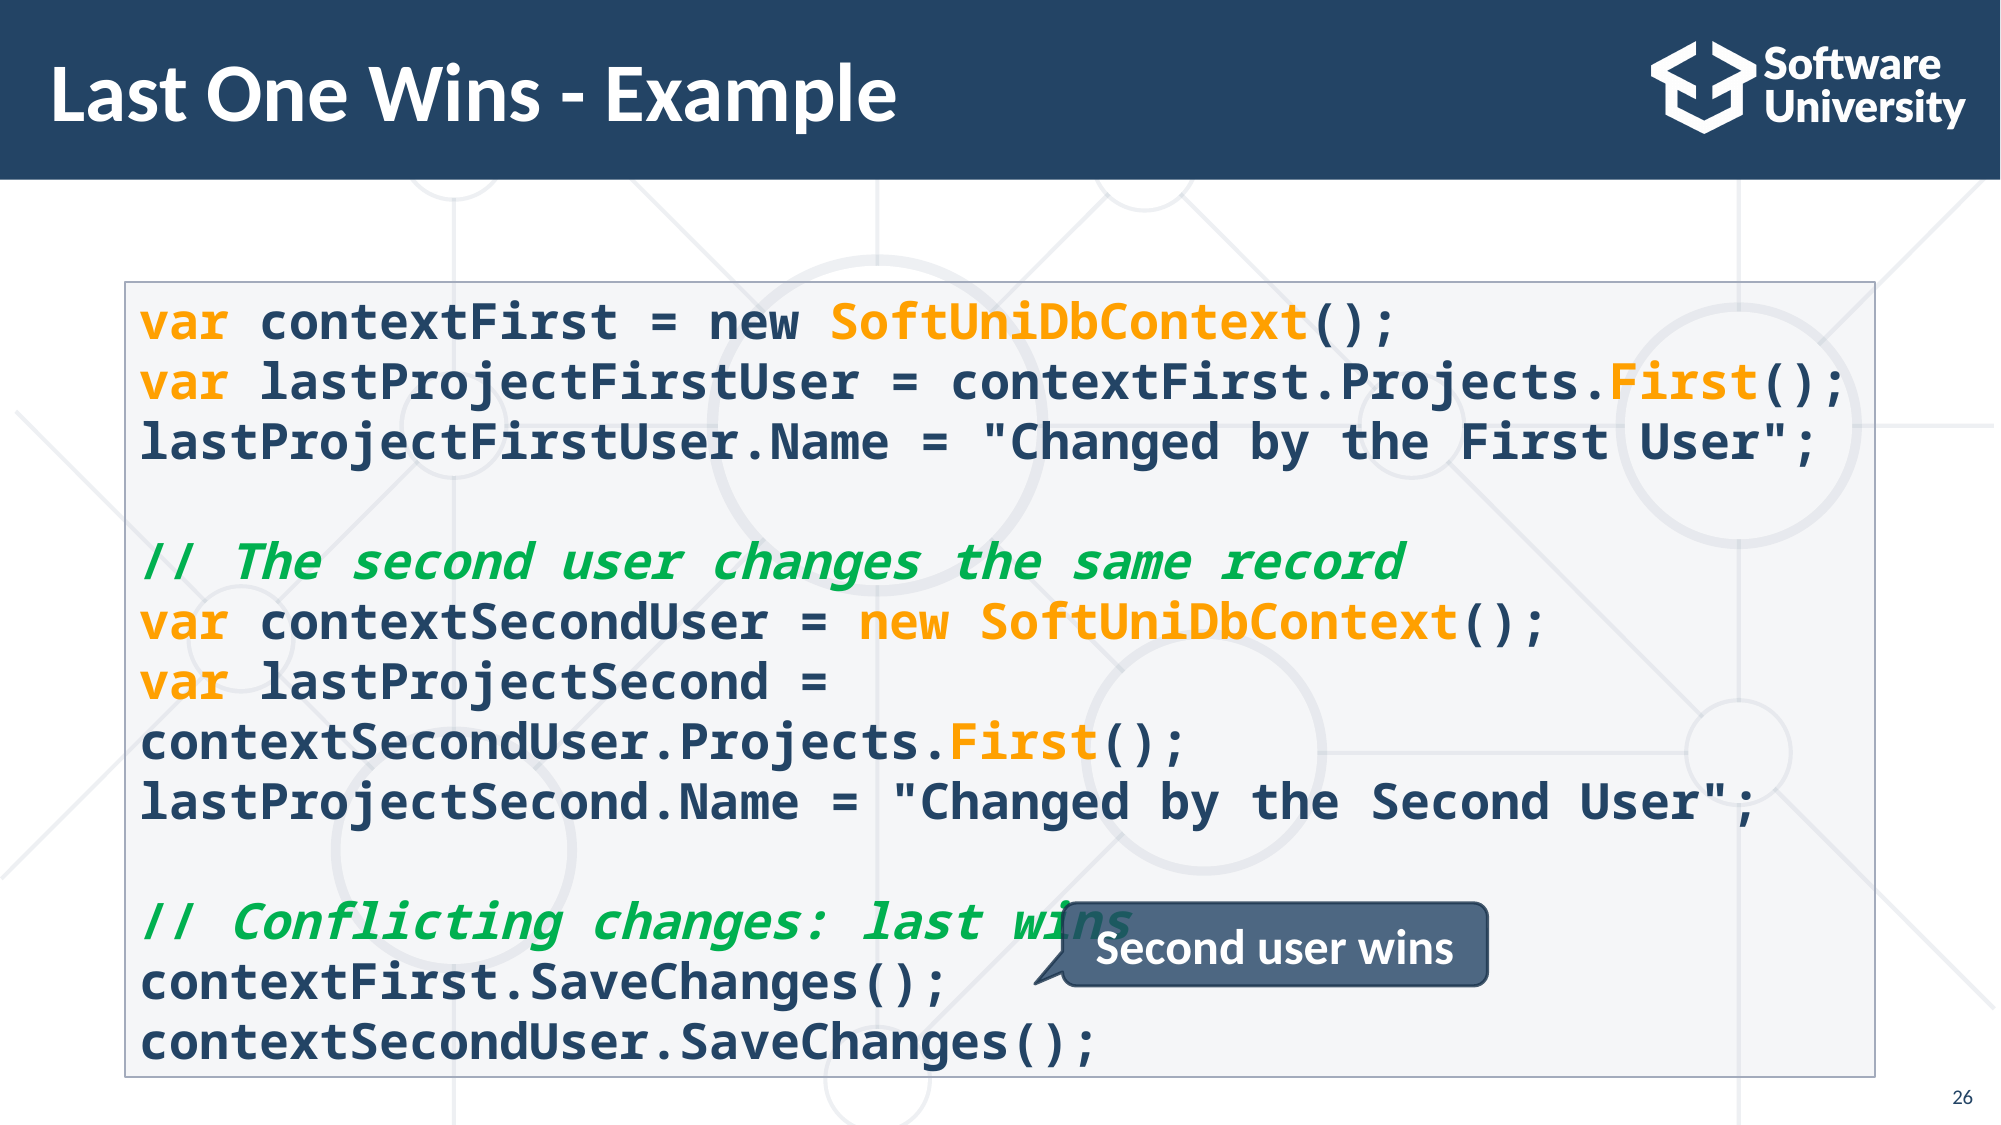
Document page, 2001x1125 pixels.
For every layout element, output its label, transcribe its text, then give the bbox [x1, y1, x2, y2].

text_box 26 [1927, 1067, 1989, 1117]
text_box Second user wins [1033, 900, 1490, 989]
title Last One Wins - Example [32, 16, 1627, 161]
picture [1651, 41, 1966, 134]
text_box var contextFirst = new SoftUniDbContext(); var lastProjectFirstUser = contextFirst.Projects.First(); lastProjectFirstUser.Name = "Changed by the First User"; // The second user changes the same record var contextSecondUser = new SoftUniDbContext(); var lastProjectSecond = contextSecondUser.Projects.First(); lastProjectSecond.Name = "Changed by the Second User"; // Conflicting changes: last wins contextFirst.SaveChanges(); contextSecondUser.SaveChanges(); [125, 281, 1875, 1077]
